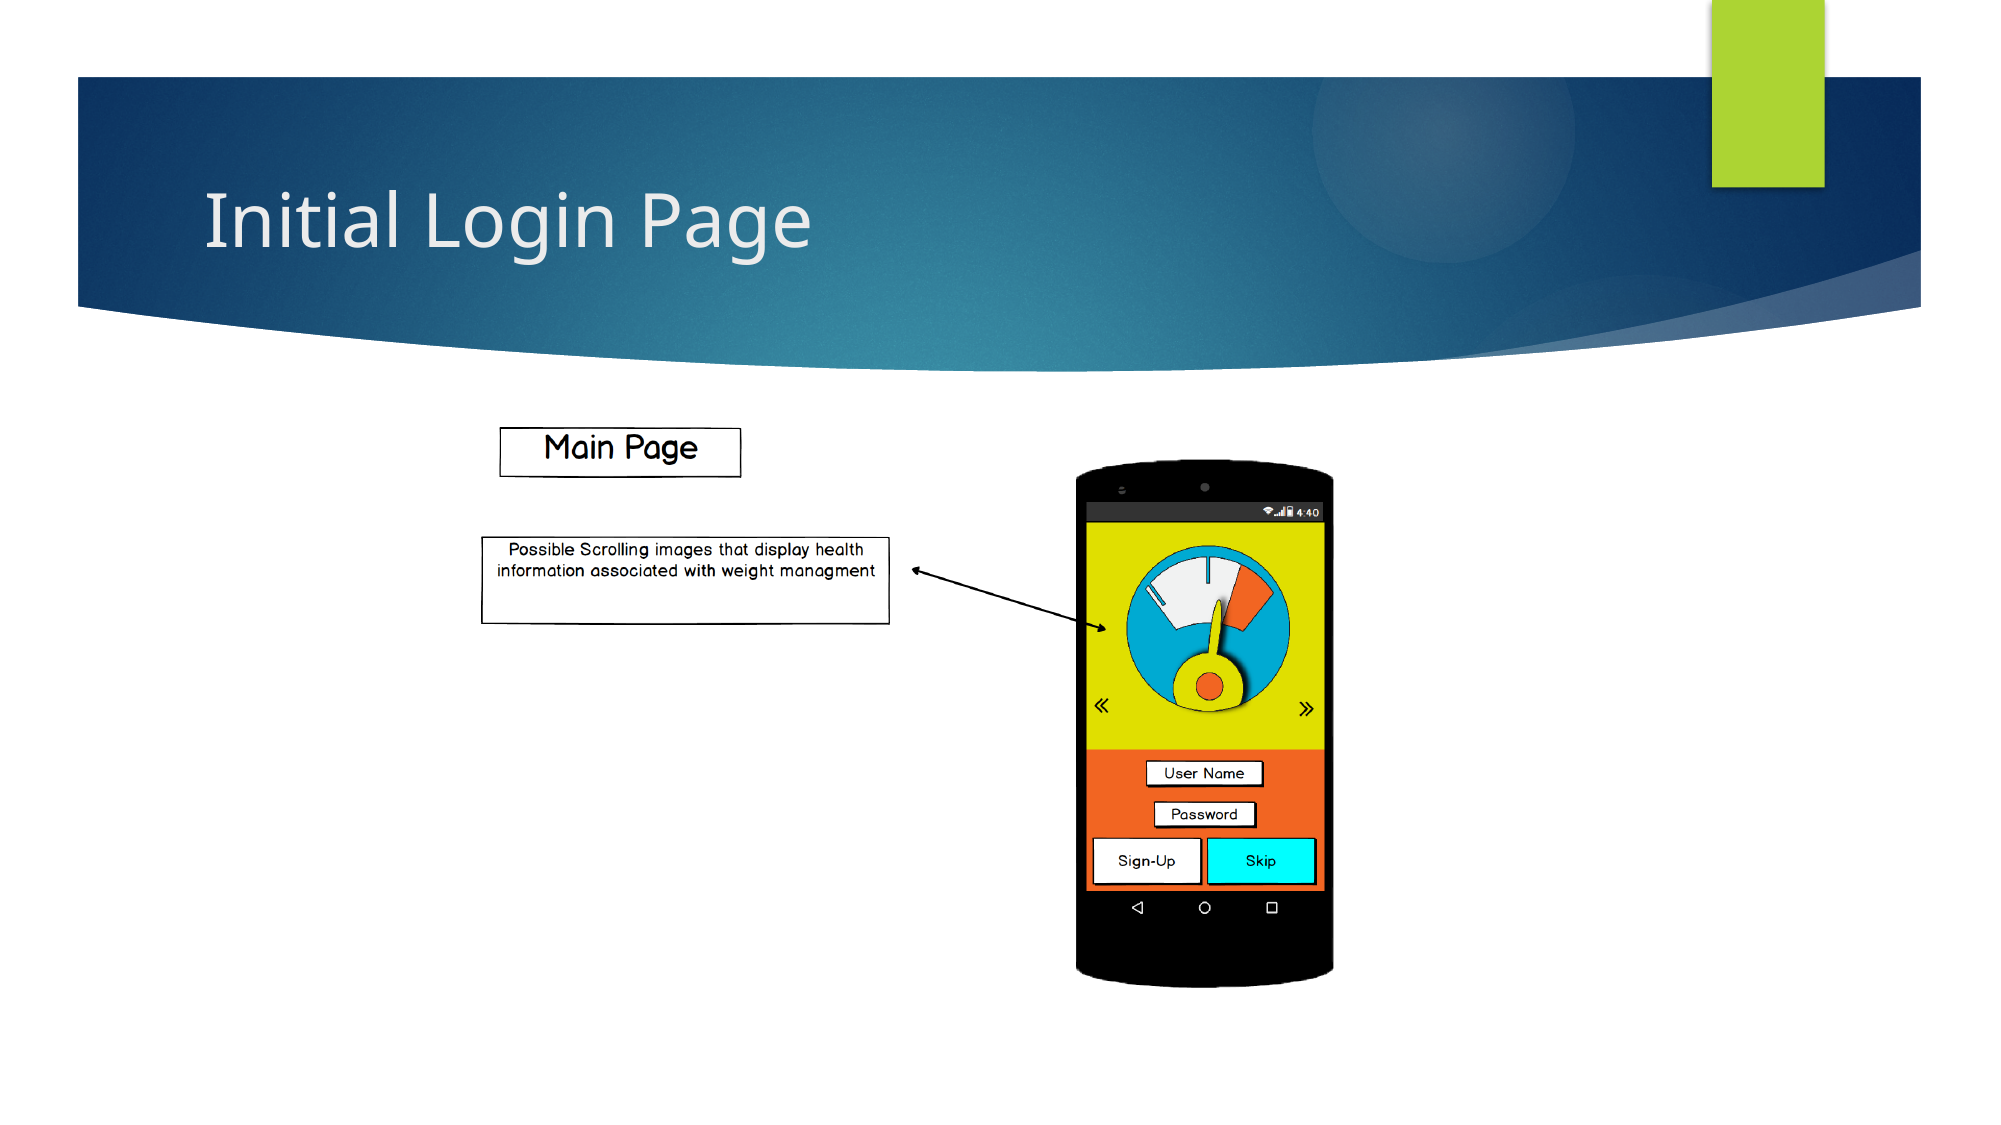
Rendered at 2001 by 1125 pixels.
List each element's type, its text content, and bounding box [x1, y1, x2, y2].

title Initial Login Page [189, 159, 1627, 276]
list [480, 426, 1336, 988]
